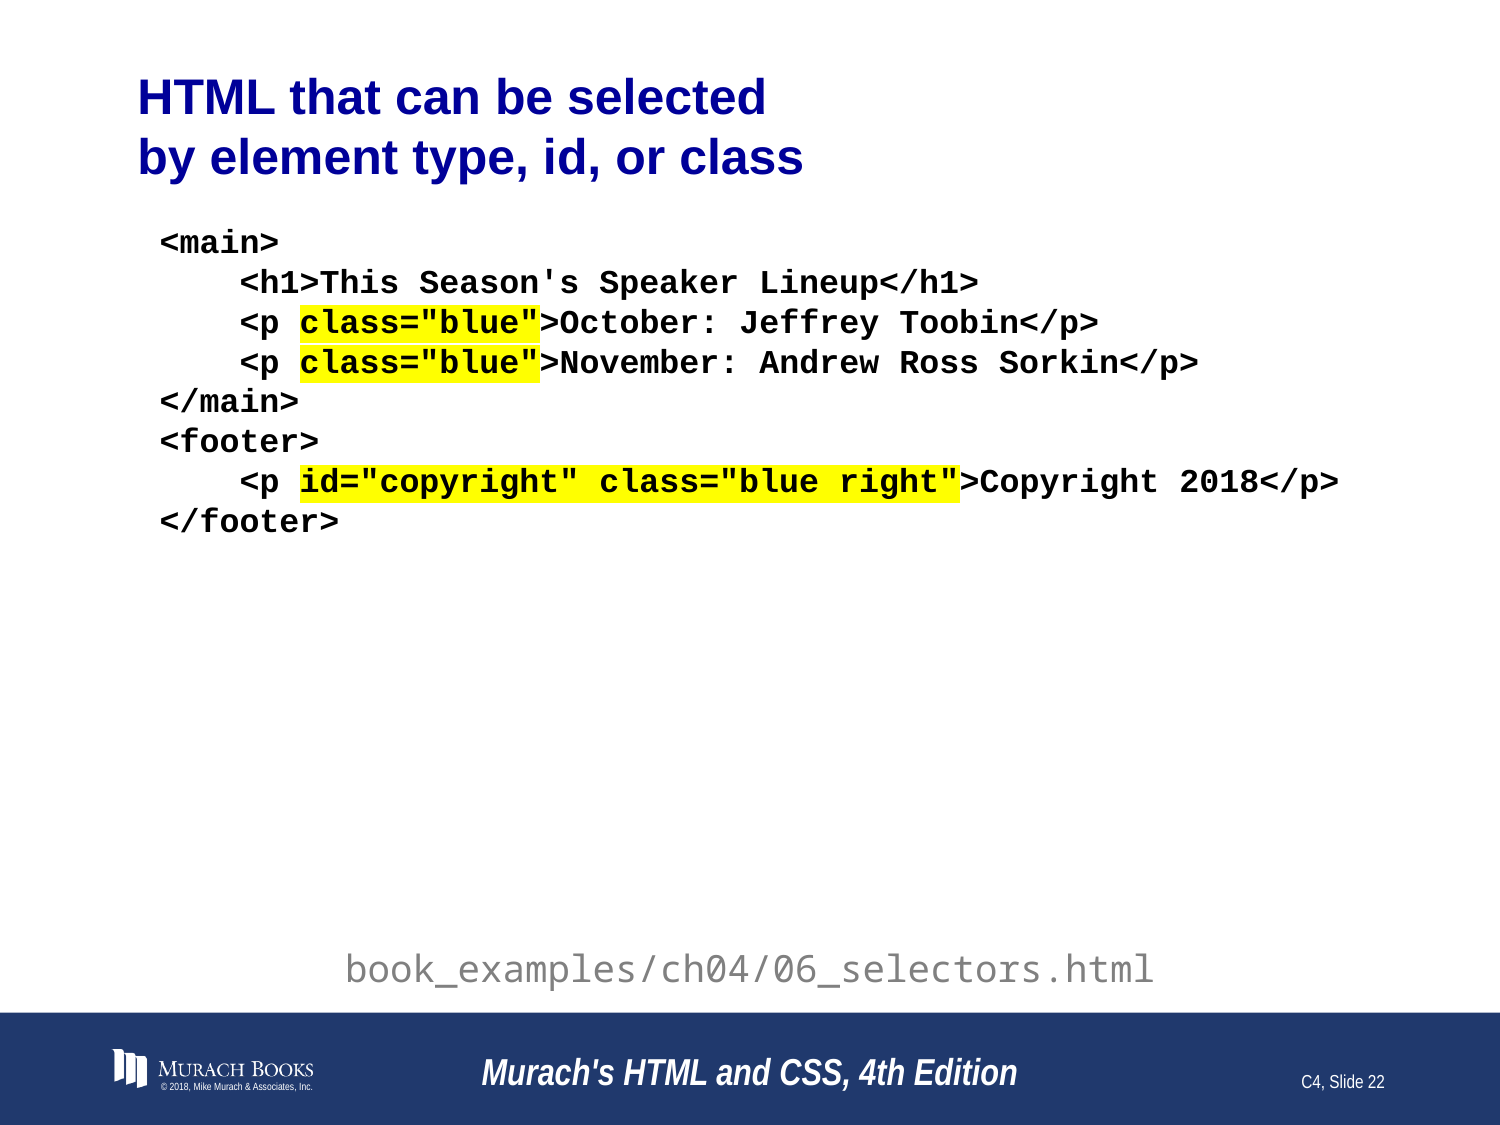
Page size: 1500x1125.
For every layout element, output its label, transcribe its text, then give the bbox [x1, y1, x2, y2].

slide_number Murach's HTML and CSS, 4th Edition [463, 1025, 1050, 1100]
list <main> <h1>This Season's Speaker Lineup</h1> <p class="blue">October: Jeffrey Toobin</p> <p class="blue">November: Andrew Ross Sorkin</p> </main> <footer> <p id="copyright" class="blue right">Copyright 2018</p> </footer> [87, 212, 1463, 950]
footer © 2018, Mike Murach & Associates, Inc. [12, 1025, 463, 1100]
title HTML that can be selected by element type, id, or class [137, 64, 1363, 186]
text_box book_examples/ch04/06_selectors.html [268, 937, 1232, 998]
slide_number C4, Slide 22 [1087, 1025, 1400, 1100]
